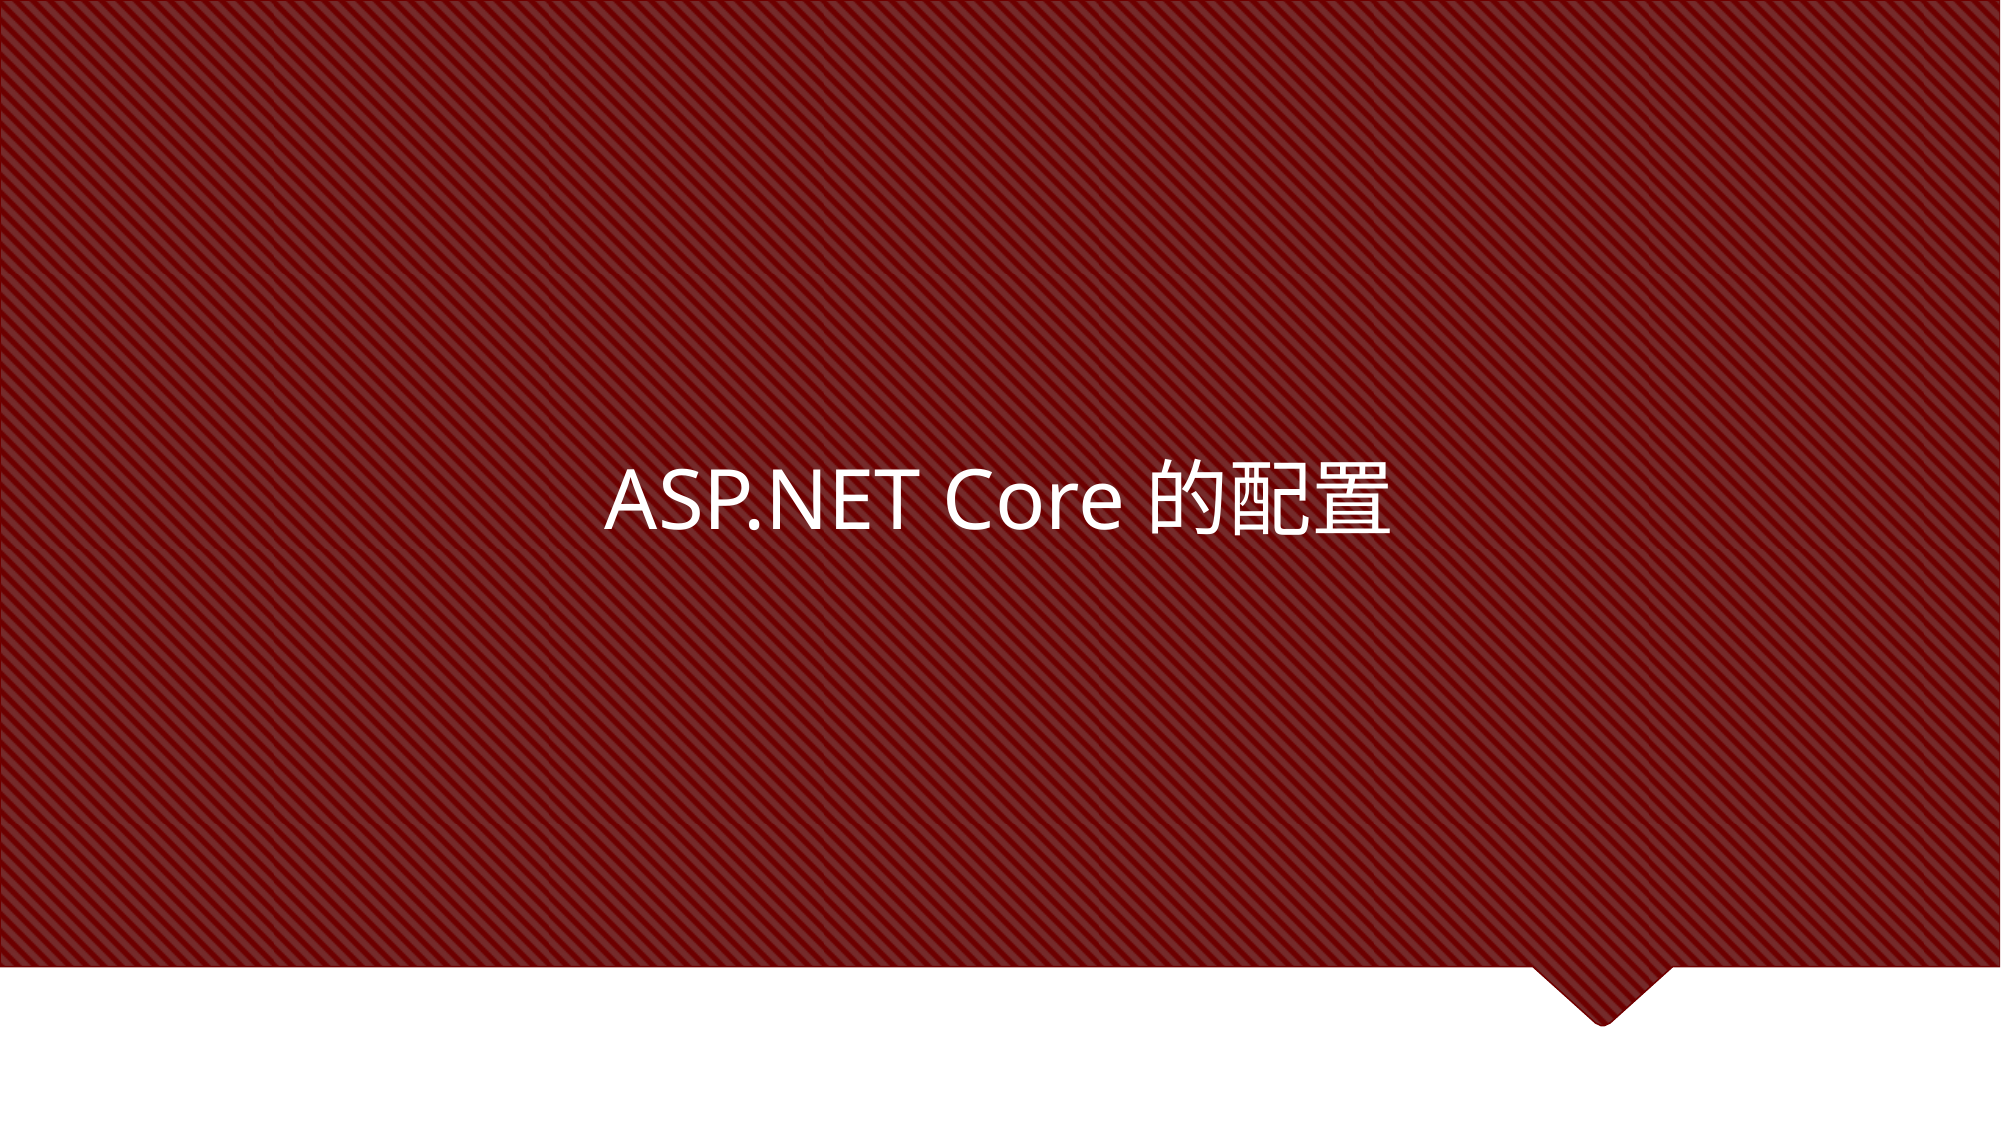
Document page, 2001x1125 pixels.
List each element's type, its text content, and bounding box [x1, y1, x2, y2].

title ASP.NET Core的配置 [74, 74, 1926, 919]
